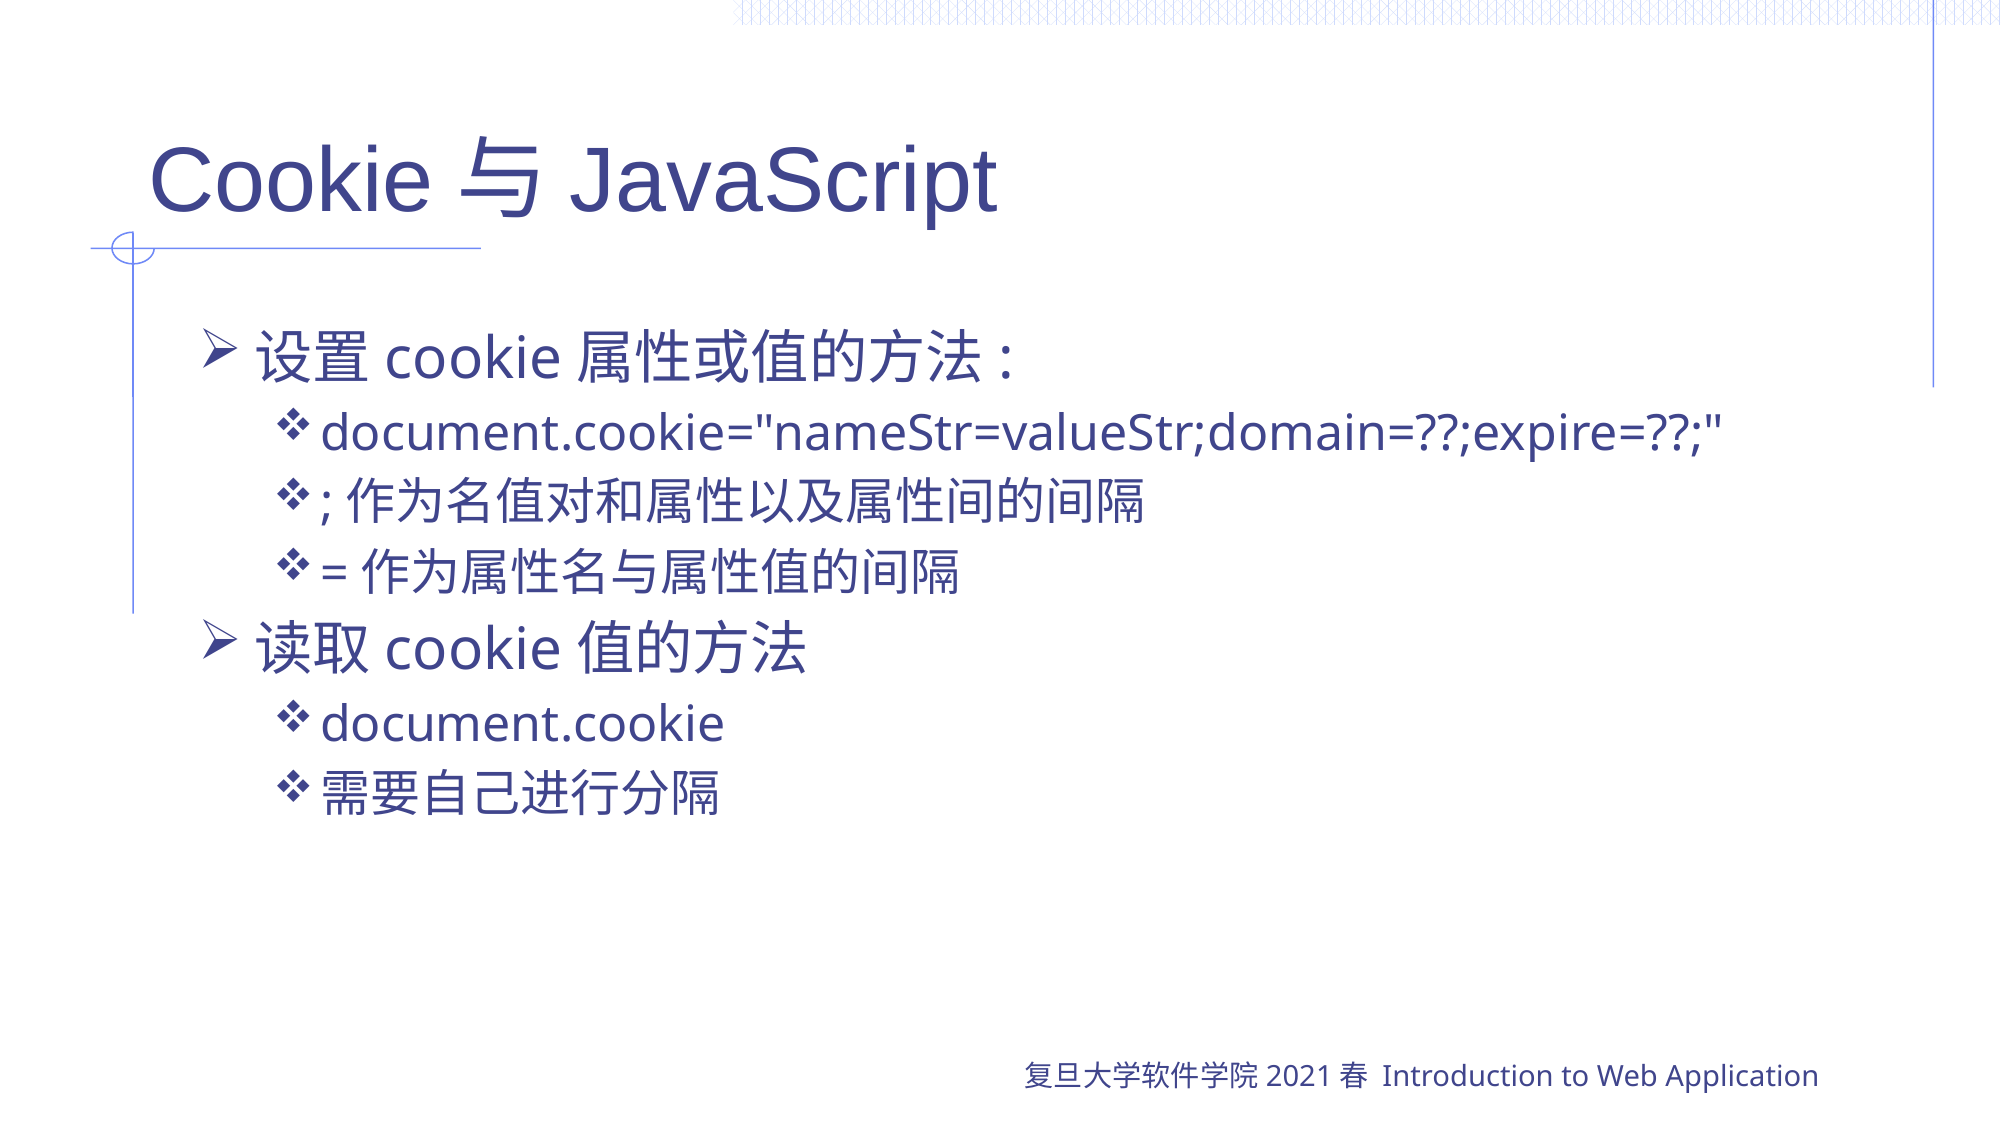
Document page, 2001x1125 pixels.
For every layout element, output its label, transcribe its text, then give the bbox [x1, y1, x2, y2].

title Cookie与JavaScript [133, 50, 1834, 238]
list 设置cookie属性或值的方法: document.cookie="nameStr=valueStr;domain=??;expire=??;" ;作为名值对和属性以及属性间的间隔 =作为属性名与属性值的间隔 读取cookie值的方法 document.cookie 需要自己进行分隔 [183, 312, 1884, 988]
